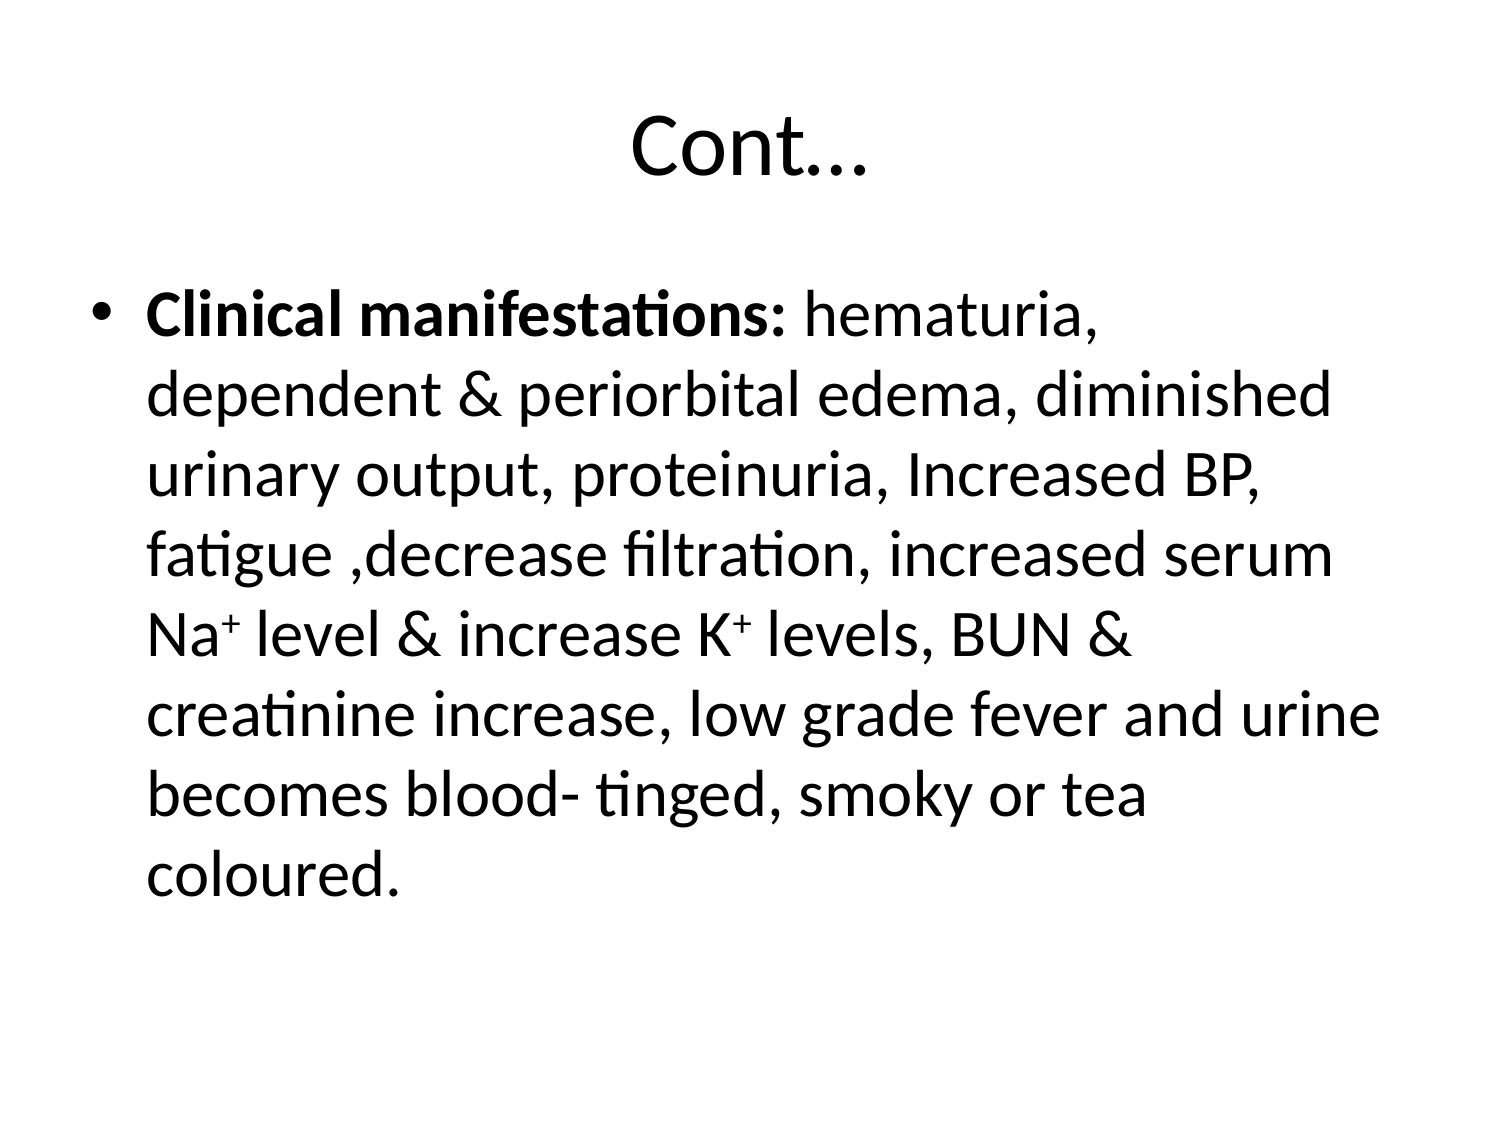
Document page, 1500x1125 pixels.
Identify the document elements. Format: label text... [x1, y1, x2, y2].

title Cont… [75, 45, 1425, 233]
list Clinical manifestations: hematuria, dependent & periorbital edema, diminished urinary output, proteinuria, Increased BP, fatigue ,decrease filtration, increased serum Na+ level & increase K+ levels, BUN & creatinine increase, low grade fever and urine becomes blood- tinged, smoky or tea coloured. [75, 262, 1425, 1005]
